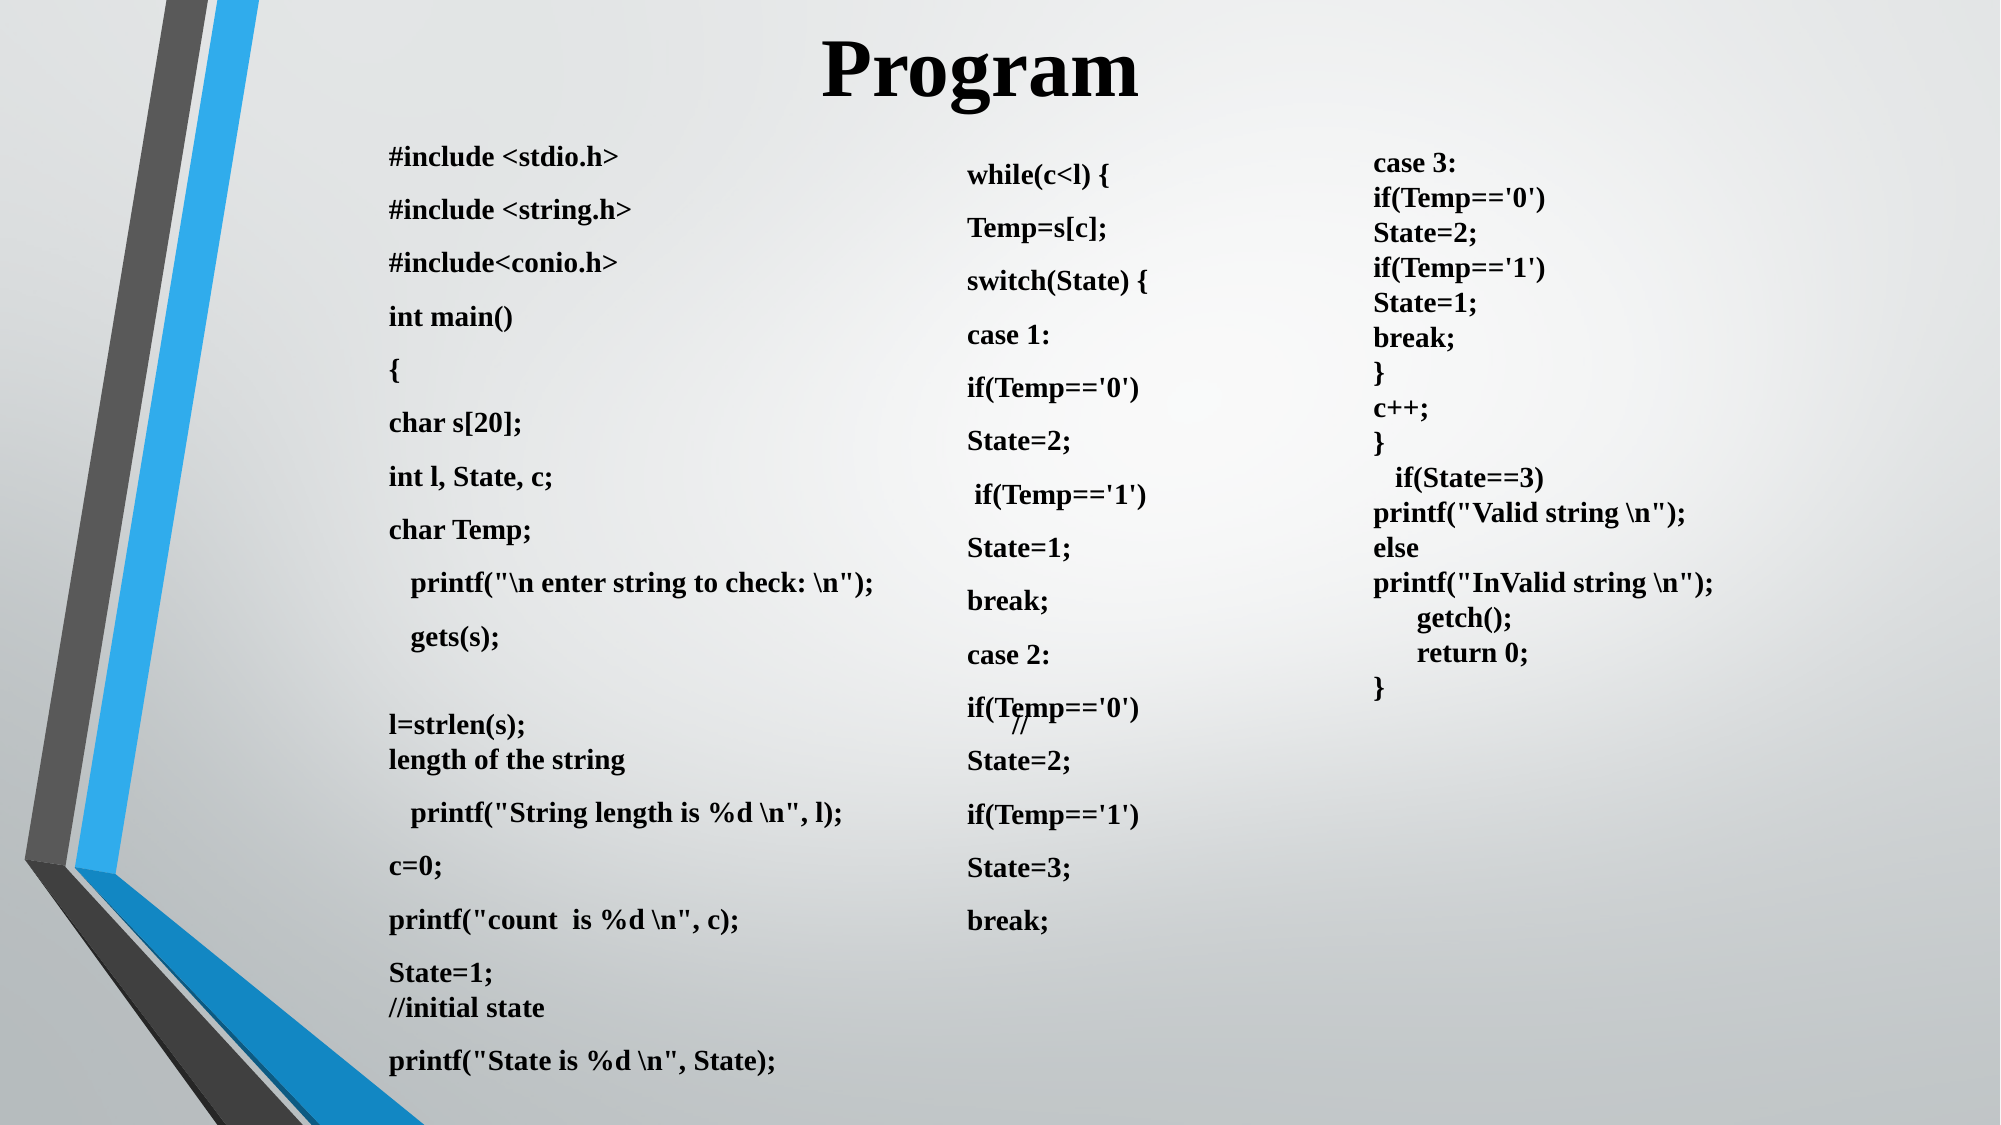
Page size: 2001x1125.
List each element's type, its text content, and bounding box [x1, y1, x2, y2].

list #include <stdio.h> #include <string.h> #include<conio.h> int main() { char s[20]; int l, State, c; char Temp; printf("\n enter string to check: \n"); gets(s); l=strlen(s); //length of the string printf("String length is %d \n", l); c=0; printf("count is %d \n", c); State=1; //initial state printf("State is %d \n", State); [373, 350, 1048, 863]
text_box case 3: if(Temp=='0') State=2; if(Temp=='1') State=1; break; } c++; } if(State==3) printf("Valid string \n"); else printf("InValid string \n"); getch(); return 0; } [1358, 136, 1776, 711]
title Program [167, 0, 1794, 127]
text_box while(c<l) { Temp=s[c]; switch(State) { case 1: if(Temp=='0') State=2; if(Temp=='1') State=1; break; case 2: if(Temp=='0') State=2; if(Temp=='1') State=3; break; [952, 316, 1626, 829]
